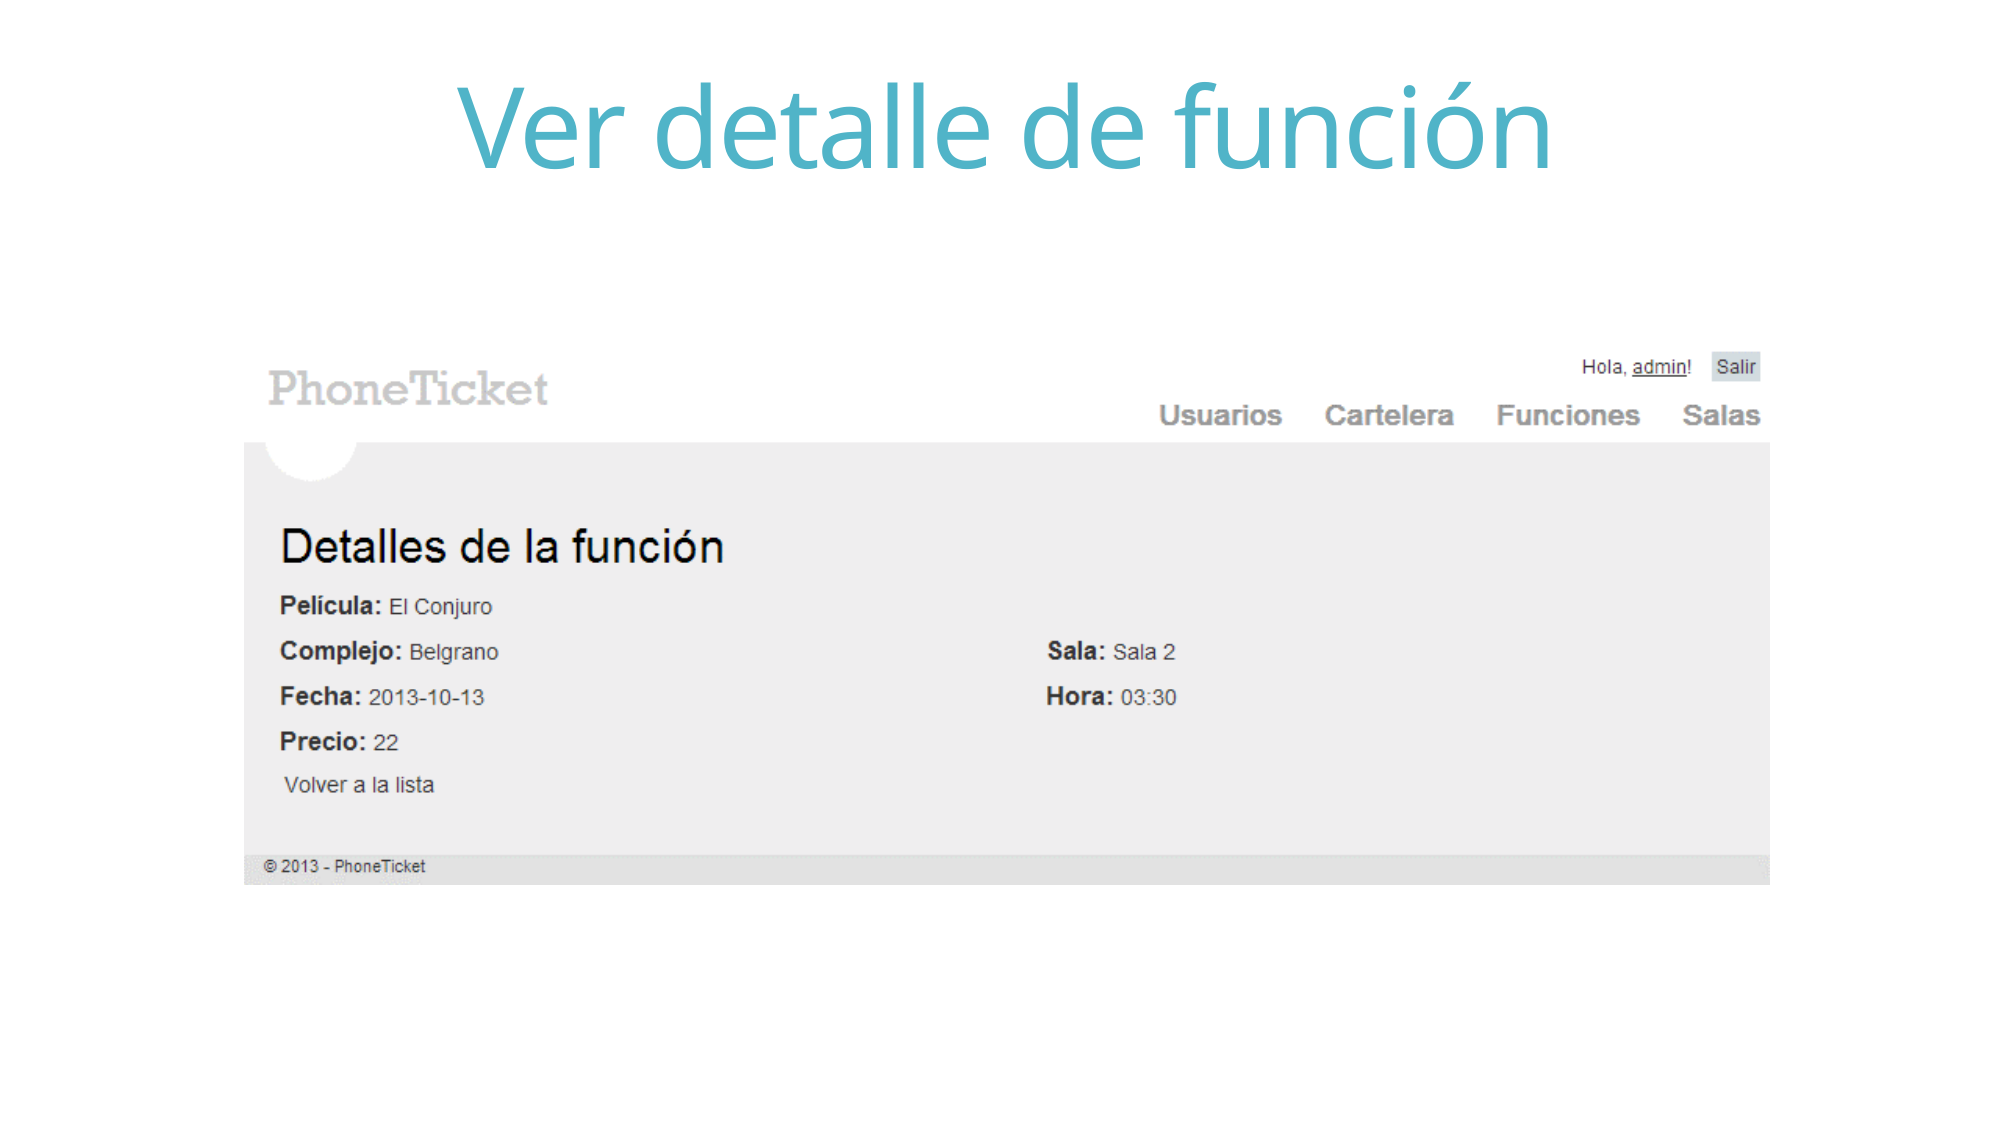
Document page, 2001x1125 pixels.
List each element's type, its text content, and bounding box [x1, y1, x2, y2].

title Ver detalle de función [332, 23, 1682, 244]
picture [244, 341, 1770, 886]
